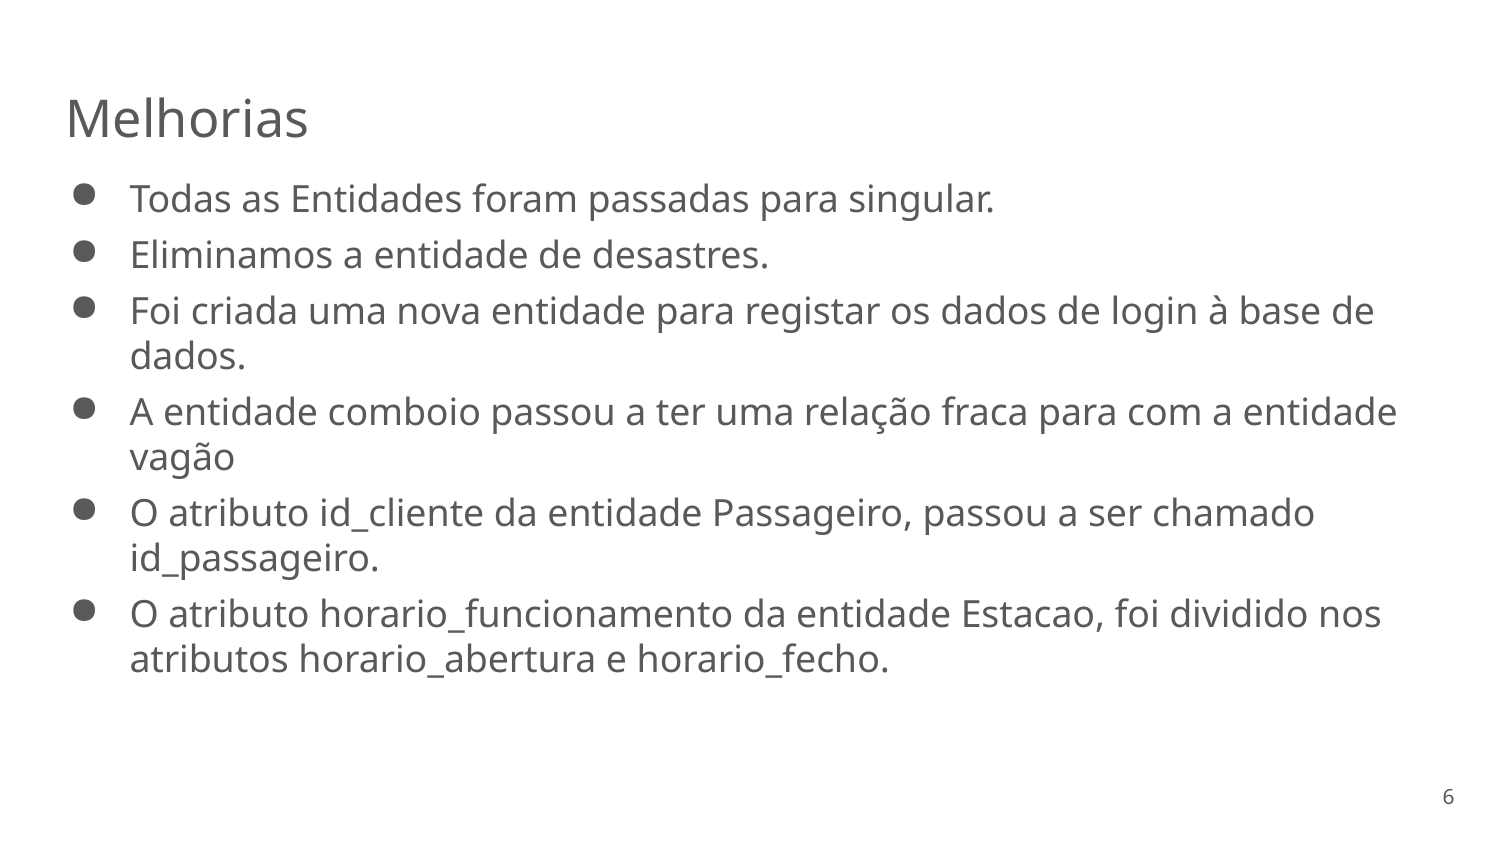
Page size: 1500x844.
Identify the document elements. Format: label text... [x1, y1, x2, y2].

slide_number 6 [1436, 783, 1473, 844]
title Melhorias [63, 82, 345, 227]
text_box Todas as Entidades foram passadas para singular. Eliminamos a entidade de desastres. Foi criada uma nova entidade para registar os dados de login à base de dados. A entidade comboio passou a ter uma relação fraca para com a entidade vagão O atributo id_cliente da entidade Passageiro, passou a ser chamado id_passageiro. O atributo horario_funcionamento da entidade Estacao, foi dividido nos atributos horario_abertura e horario_fecho. [67, 163, 1462, 737]
